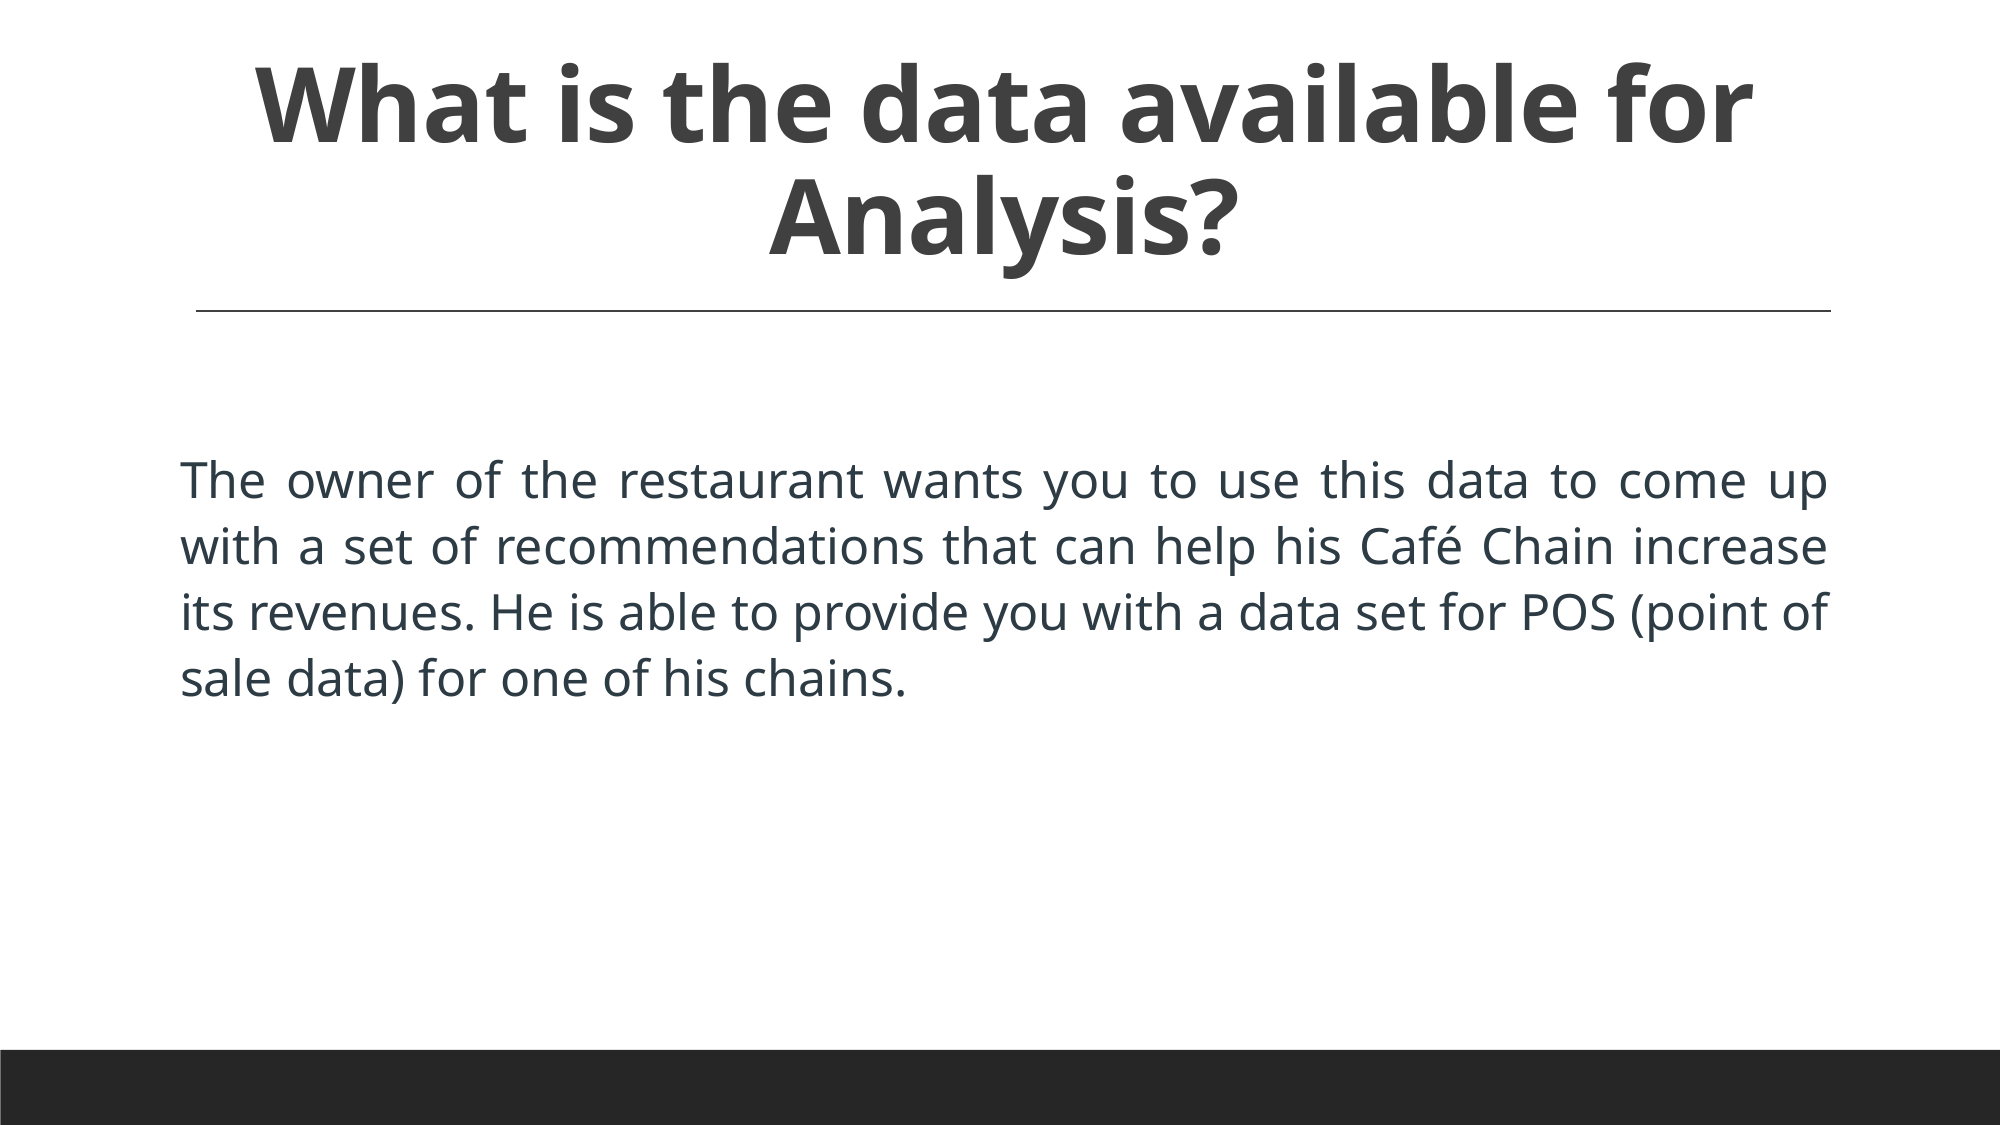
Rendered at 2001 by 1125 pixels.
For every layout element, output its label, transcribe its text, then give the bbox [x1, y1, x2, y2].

list The owner of the restaurant wants you to use this data to come up with a set of recommendations that can help his Café Chain increase its revenues. He is able to provide you with a data set for POS (point of sale data) for one of his chains. [180, 345, 1830, 963]
title What is the data available for Analysis? [180, 47, 1830, 285]
